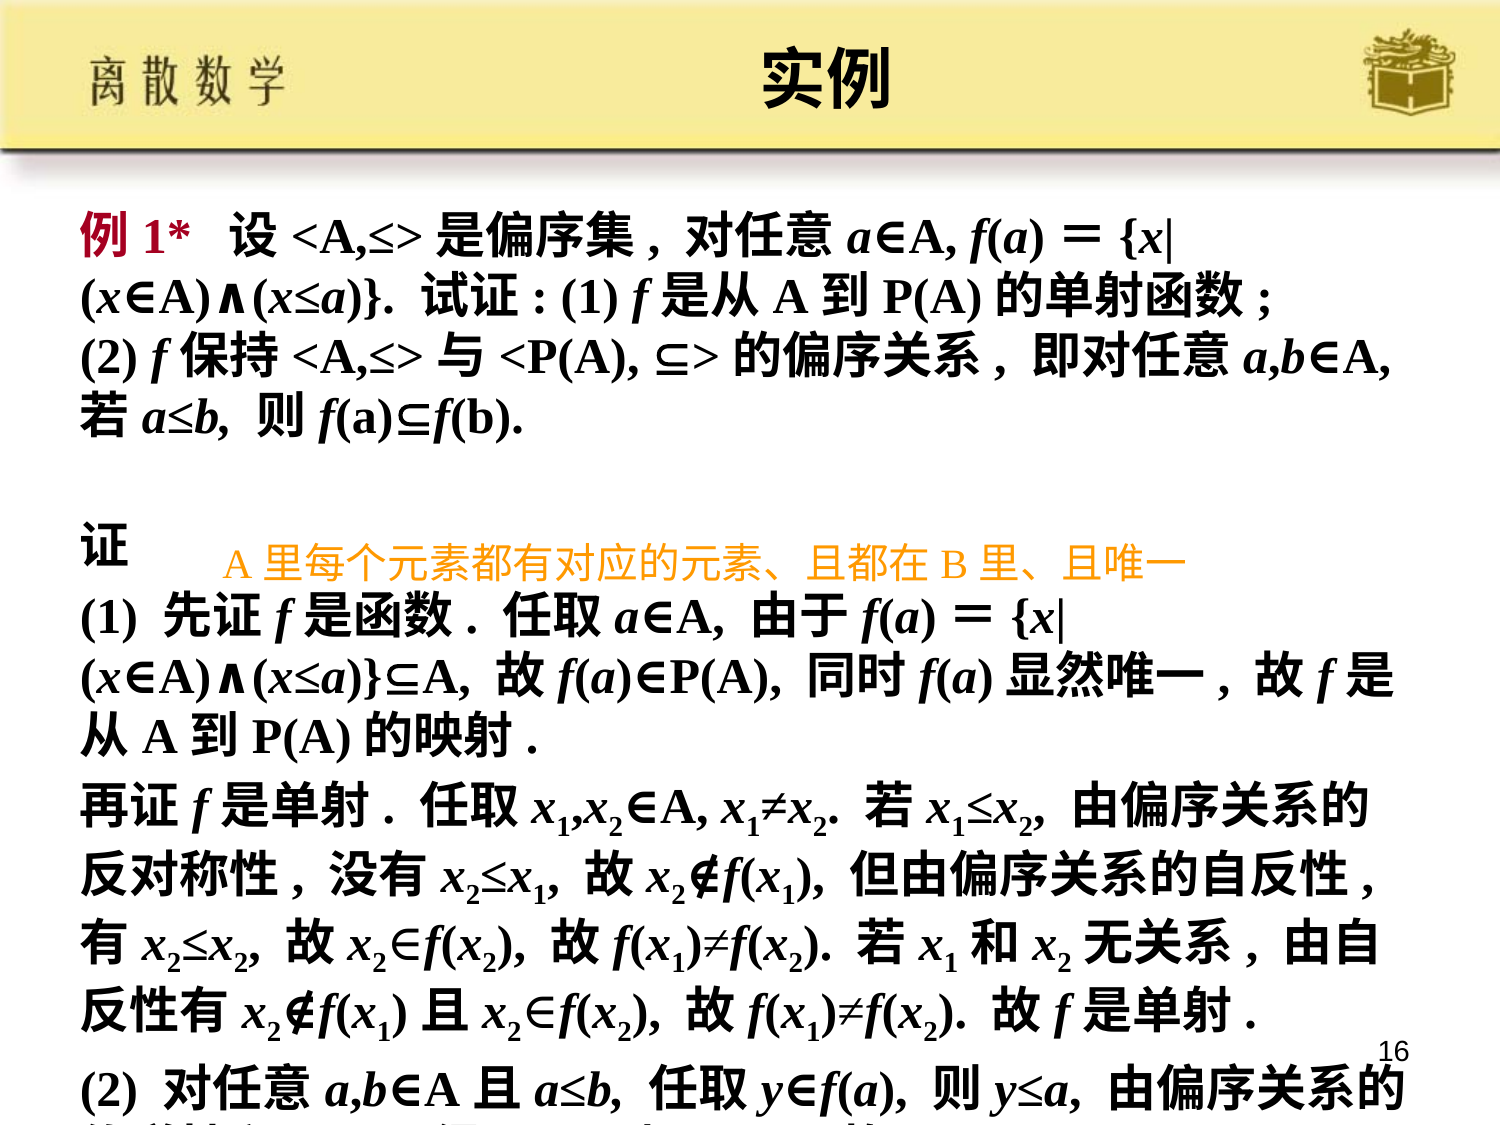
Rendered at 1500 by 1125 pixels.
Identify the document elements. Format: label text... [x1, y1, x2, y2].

text_box A里每个元素都有对应的元素、且都在B里、且唯一 [207, 529, 1202, 595]
list 例1* 设<A,≤>是偏序集, 对任意a∈A, f(a)＝{x|(x∈A)∧(x≤a)}. 试证: (1) f是从A到P(A)的单射函数; (2) f保持<A,≤>与<P(A), >的偏序关系, 即对任意a,b∈A, 若a≤b, 则f(a)f(b). 证 (1) 先证f是函数. 任取a∈A, 由于f(a)＝{x|(x∈A)∧(x≤a)}A, 故f(a)∈P(A), 同时f(a)显然唯一, 故f是从A到P(A)的映射. 再证f是单射. 任取x1,x2∈A, x1≠x2. 若x1≤x2, 由偏序关系的反对称性, 没有x2≤x1, 故x2∉f(x1), 但由偏序关系的自反性,有x2≤x2, 故x2∈f(x2), 故f(x1)≠f(x2). 若x1和x2无关系, 由自反性有x2∉f(x1)且x2∈f(x2), 故f(x1)≠f(x2). 故f是单射. (2) 对任意a,b∈A且a≤b, 任取y∈f(a), 则y≤a, 由偏序关系的传递性和y≤a≤b得y≤b, 则y∈f(b), 故f(a)f(b) [64, 551, 1425, 1025]
slide_number 16 [1074, 1025, 1425, 1103]
title 实例 [324, 42, 1329, 112]
picture [0, 0, 1500, 1125]
list 例1* 设<A,≤>是偏序集, 对任意a∈A, f(a)＝{x|(x∈A)∧(x≤a)}. 试证: (1) f是从A到P(A)的单射函数; (2) f保持<A,≤>与<P(A), >的偏序关系, 即对任意a,b∈A, 若a≤b, 则f(a)f(b). 证 (1) 先证f是函数. 任取a∈A, 由于f(a)＝{x|(x∈A)∧(x≤a)}A, 故f(a)∈P(A), 同时f(a)显然唯一, 故f是从A到P(A)的映射. 再证f是单射. 任取x1,x2∈A, x1≠x2. 若x1≤x2, 由偏序关系的反对称性, 没有x2≤x1, 故x2∉f(x1), 但由偏序关系的自反性,有x2≤x2, 故x2∈f(x2), 故f(x1)≠f(x2). 若x1和x2无关系, 由自反性有x2∉f(x1)且x2∈f(x2), 故f(x1)≠f(x2). 故f是单射. (2) 对任意a,b∈A且a≤b, 任取y∈f(a), 则y≤a, 由偏序关系的传递性和y≤a≤b得y≤b, 则y∈f(b), 故f(a)f(b) [64, 196, 1425, 550]
